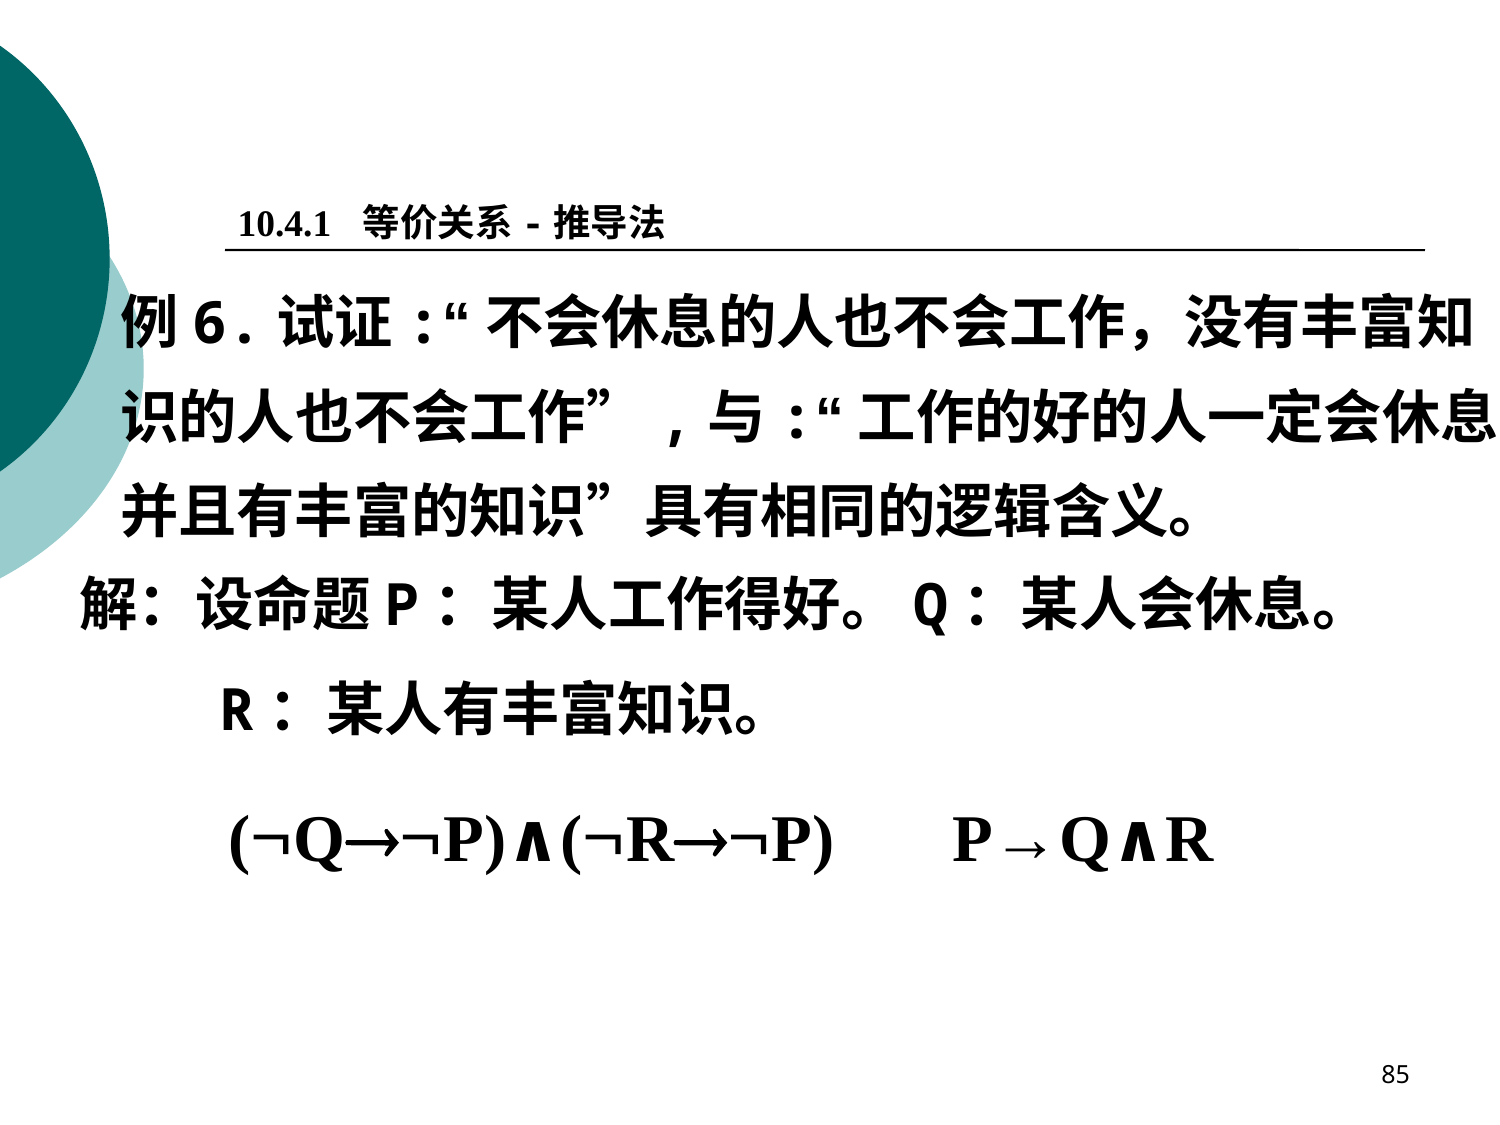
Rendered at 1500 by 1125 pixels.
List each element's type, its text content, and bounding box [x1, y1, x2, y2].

text_box 例6.试证:“不会休息的人也不会工作，没有丰富知 识的人也不会工作”,与:“工作的好的人一定会休息 并且有丰富的知识”具有相同的逻辑含义。 [105, 253, 1500, 552]
text_box (QP)∧(RP) [213, 787, 850, 883]
text_box 解：设命题P：某人工作得好。Q：某人会休息。 R：某人有丰富知识。 [64, 524, 1463, 751]
slide_number 85 [1074, 1025, 1425, 1100]
text_box 10.4.1 等价关系-推导法 [222, 191, 763, 252]
text_box P→Q∧R [937, 787, 1450, 883]
